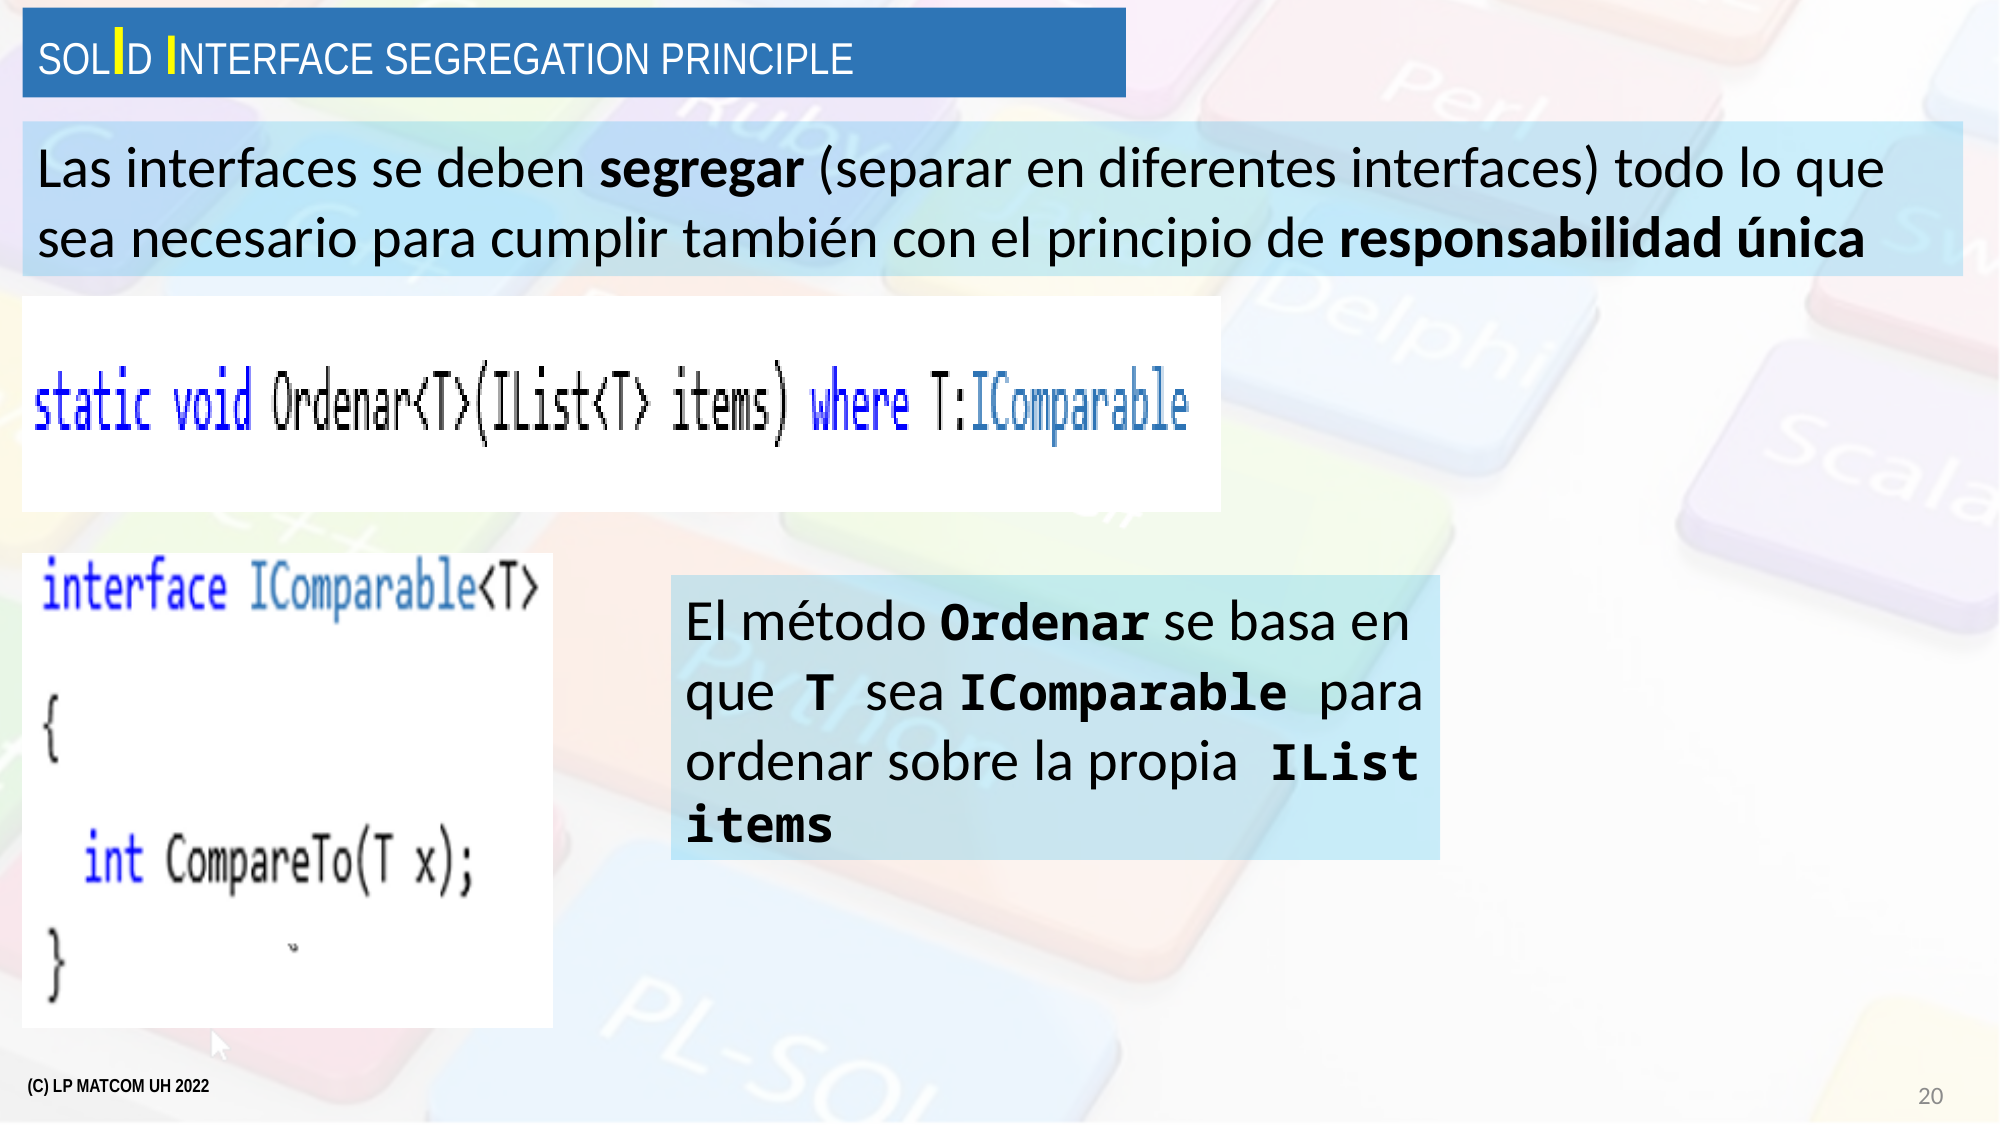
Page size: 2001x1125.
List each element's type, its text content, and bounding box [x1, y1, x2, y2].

text_box Las interfaces se deben segregar (separar en diferentes interfaces) todo lo que sea necesario para cumplir también con el principio de responsabilidad única [22, 121, 1964, 277]
text_box El método Ordenar se basa en que T sea IComparable para ordenar sobre la propia IList items [671, 575, 1441, 860]
text_box solid Interface segregation principle [22, 7, 1126, 98]
picture [22, 296, 1221, 512]
slide_number 20 [1508, 1065, 1959, 1125]
picture [22, 553, 553, 1028]
